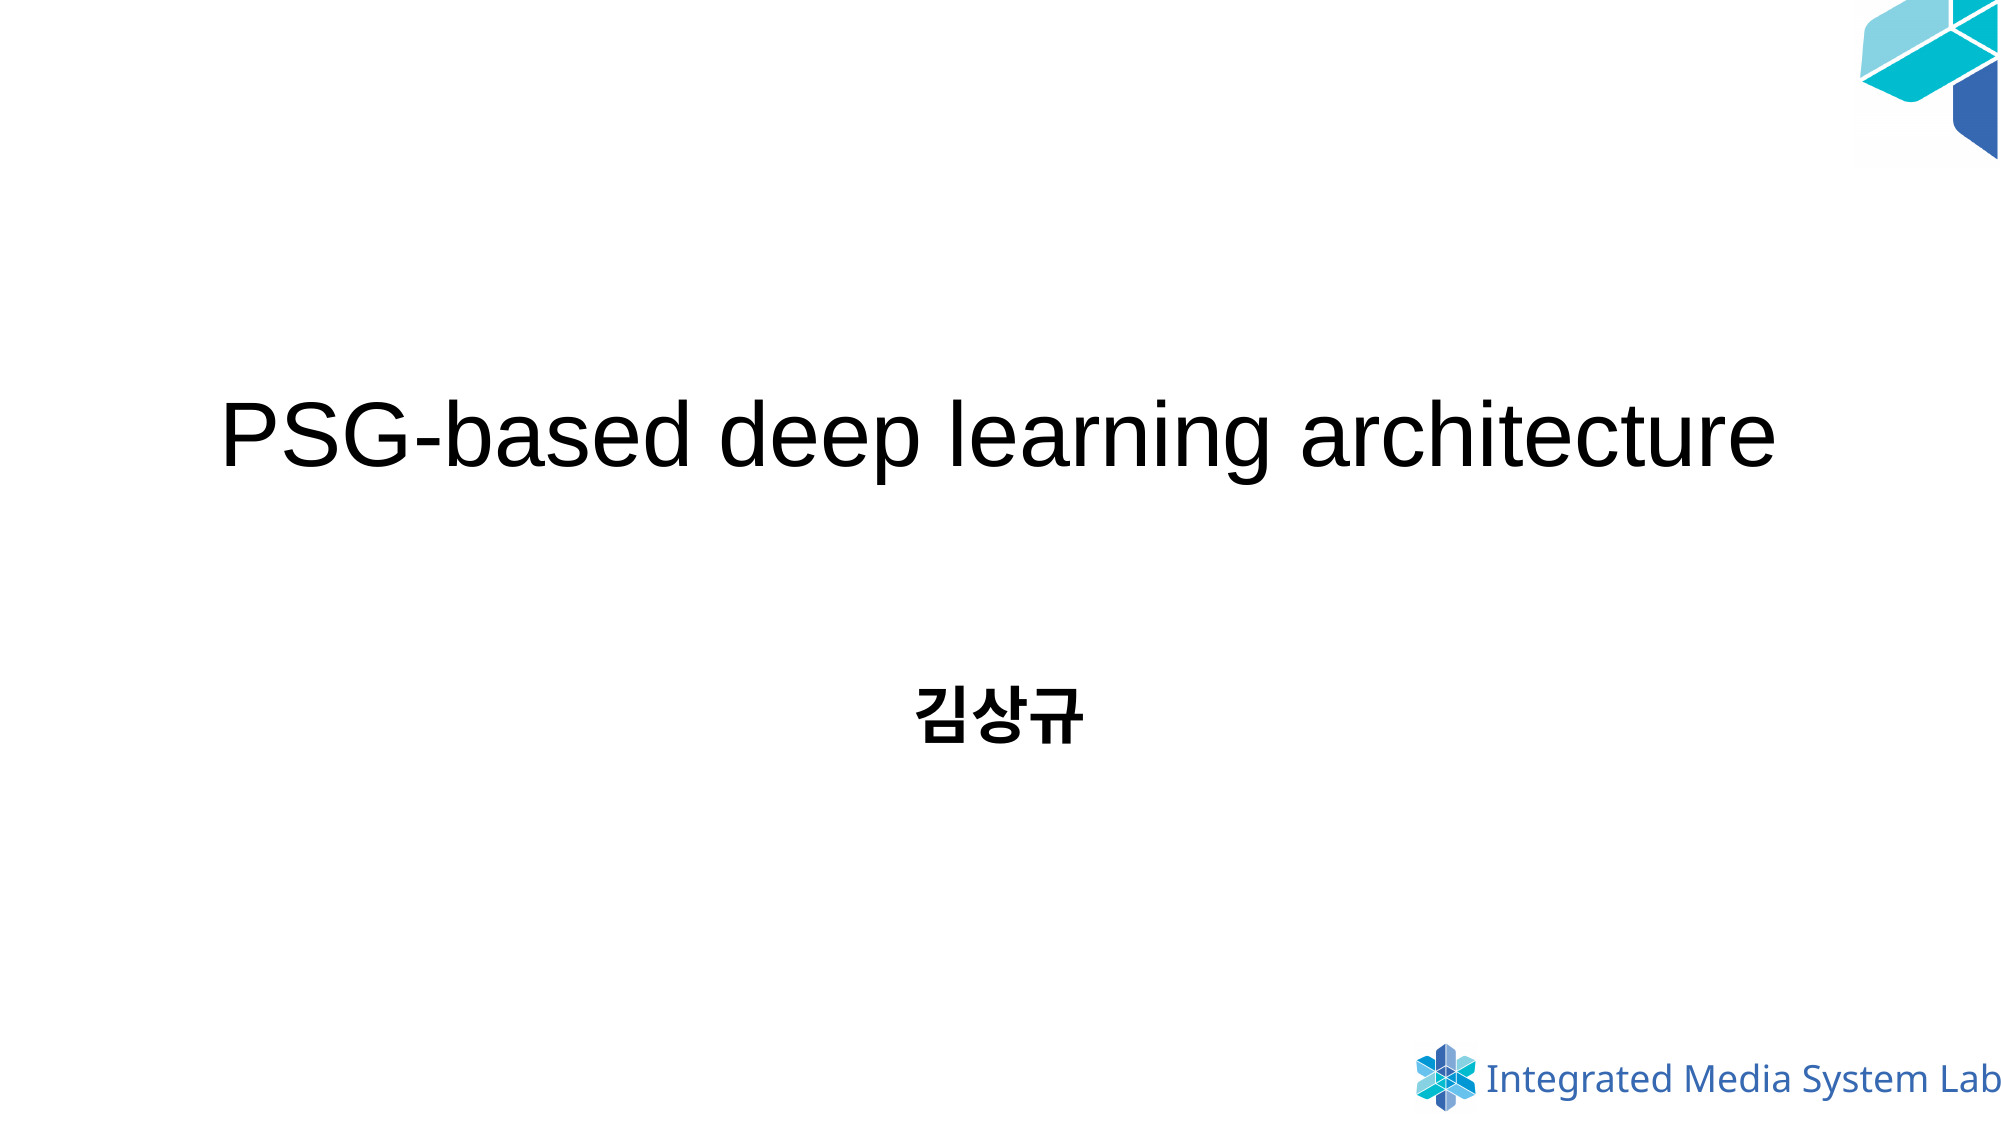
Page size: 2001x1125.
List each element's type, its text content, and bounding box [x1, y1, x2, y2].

picture [1854, 0, 2000, 167]
title PSG-based deep learning architecture 김상규 [200, 244, 1800, 896]
picture [1415, 1042, 1477, 1113]
